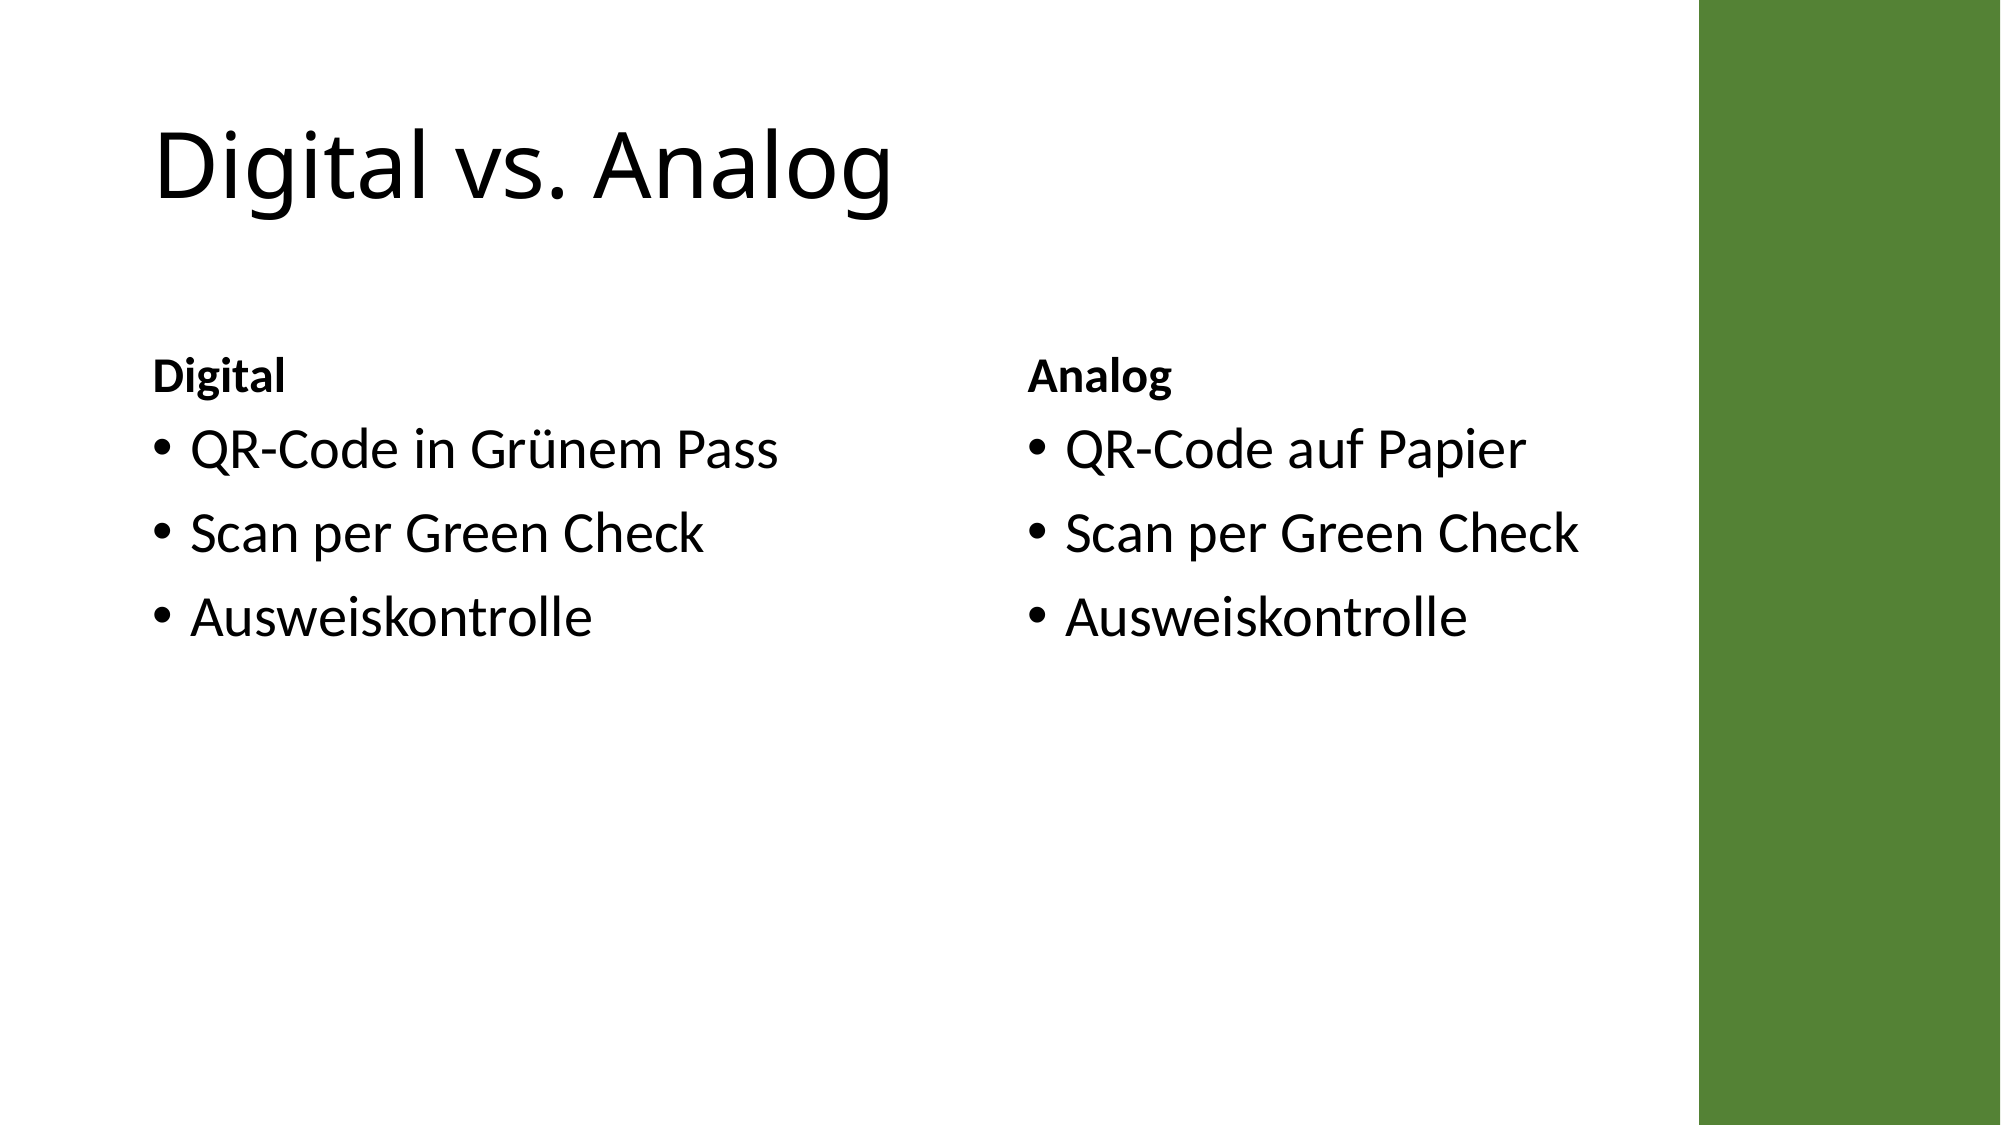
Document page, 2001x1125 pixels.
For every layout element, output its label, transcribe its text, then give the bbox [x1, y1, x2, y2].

list QR-Code auf Papier Scan per Green Check Ausweiskontrolle [1012, 410, 1863, 1016]
list Digital [137, 275, 984, 410]
list QR-Code in Grünem Pass Scan per Green Check Ausweiskontrolle [137, 410, 984, 1016]
list Analog [1012, 275, 1863, 410]
title Digital vs. Analog [137, 59, 1863, 278]
